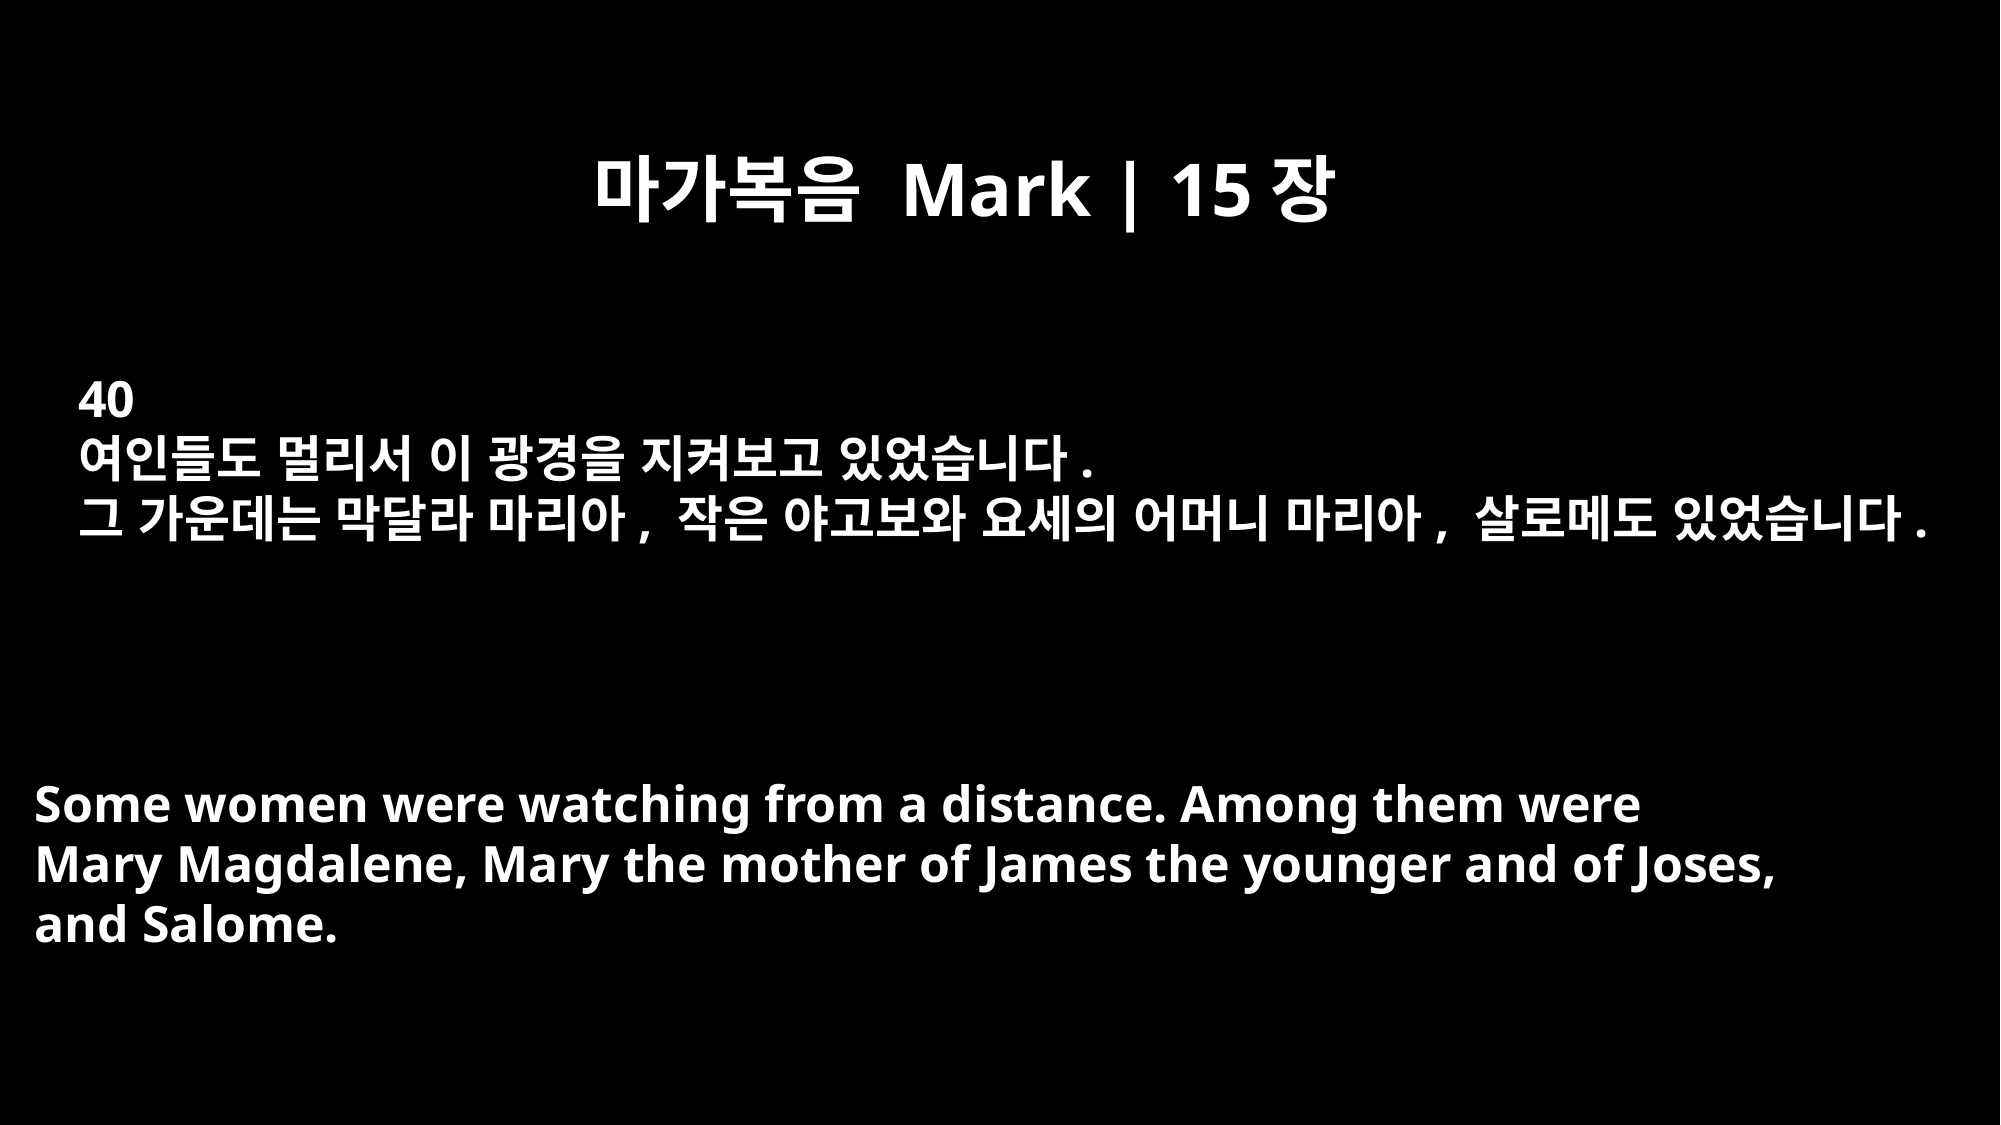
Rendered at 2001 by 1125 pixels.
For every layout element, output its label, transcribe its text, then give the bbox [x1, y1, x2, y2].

text_box Some women were watching from a distance. Among them were Mary Magdalene, Mary the mother of James the younger and of Joses, and Salome. [19, 764, 1805, 960]
text_box 40 여인들도 멀리서 이 광경을 지켜보고 있었습니다. 그 가운데는 막달라 마리아, 작은 야고보와 요세의 어머니 마리아, 살로메도 있었습니다. [63, 359, 1944, 555]
text_box 마가복음 Mark | 15장 [578, 136, 1354, 239]
